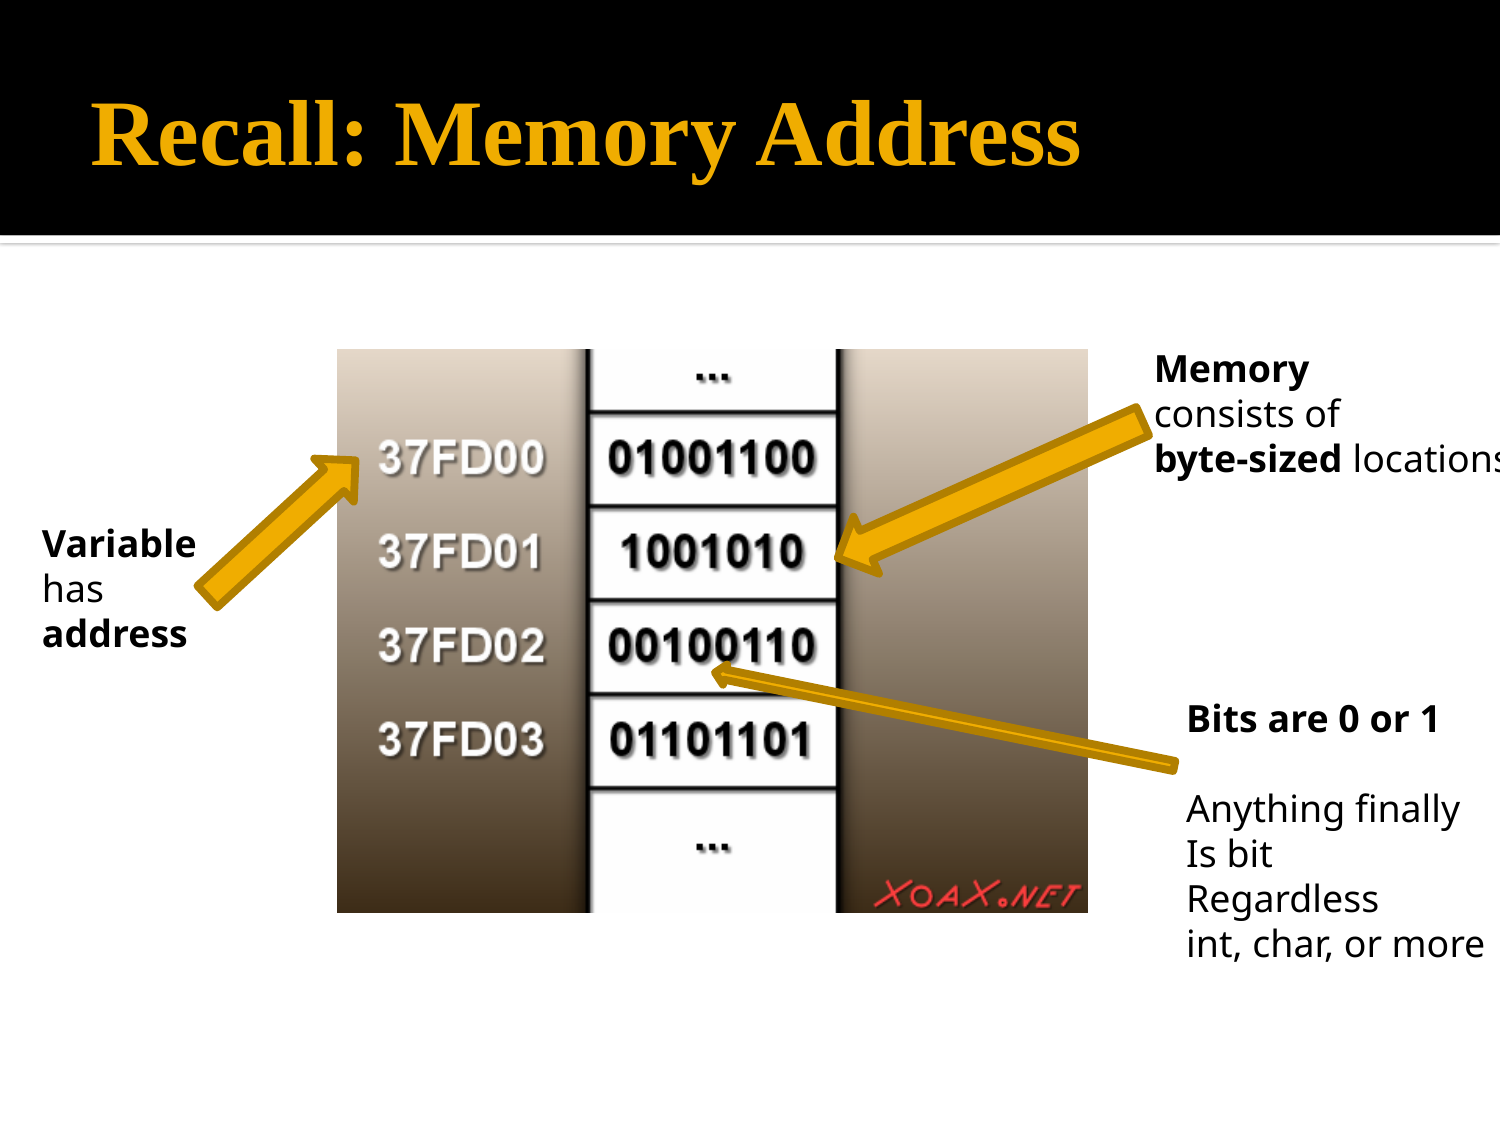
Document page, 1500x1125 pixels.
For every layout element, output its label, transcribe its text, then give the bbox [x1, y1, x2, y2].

text_box Variable has address [27, 512, 222, 663]
text_box [1094, 740, 1171, 775]
text_box Bits are 0 or 1 Anything finally Is bit Regardless int, char, or more [1171, 687, 1500, 973]
picture [337, 349, 1088, 913]
title Recall: Memory Address [75, 25, 1425, 231]
text_box [222, 454, 331, 609]
text_box Memory consists of byte-sized locations [1138, 337, 1500, 488]
text_box [1094, 403, 1138, 465]
